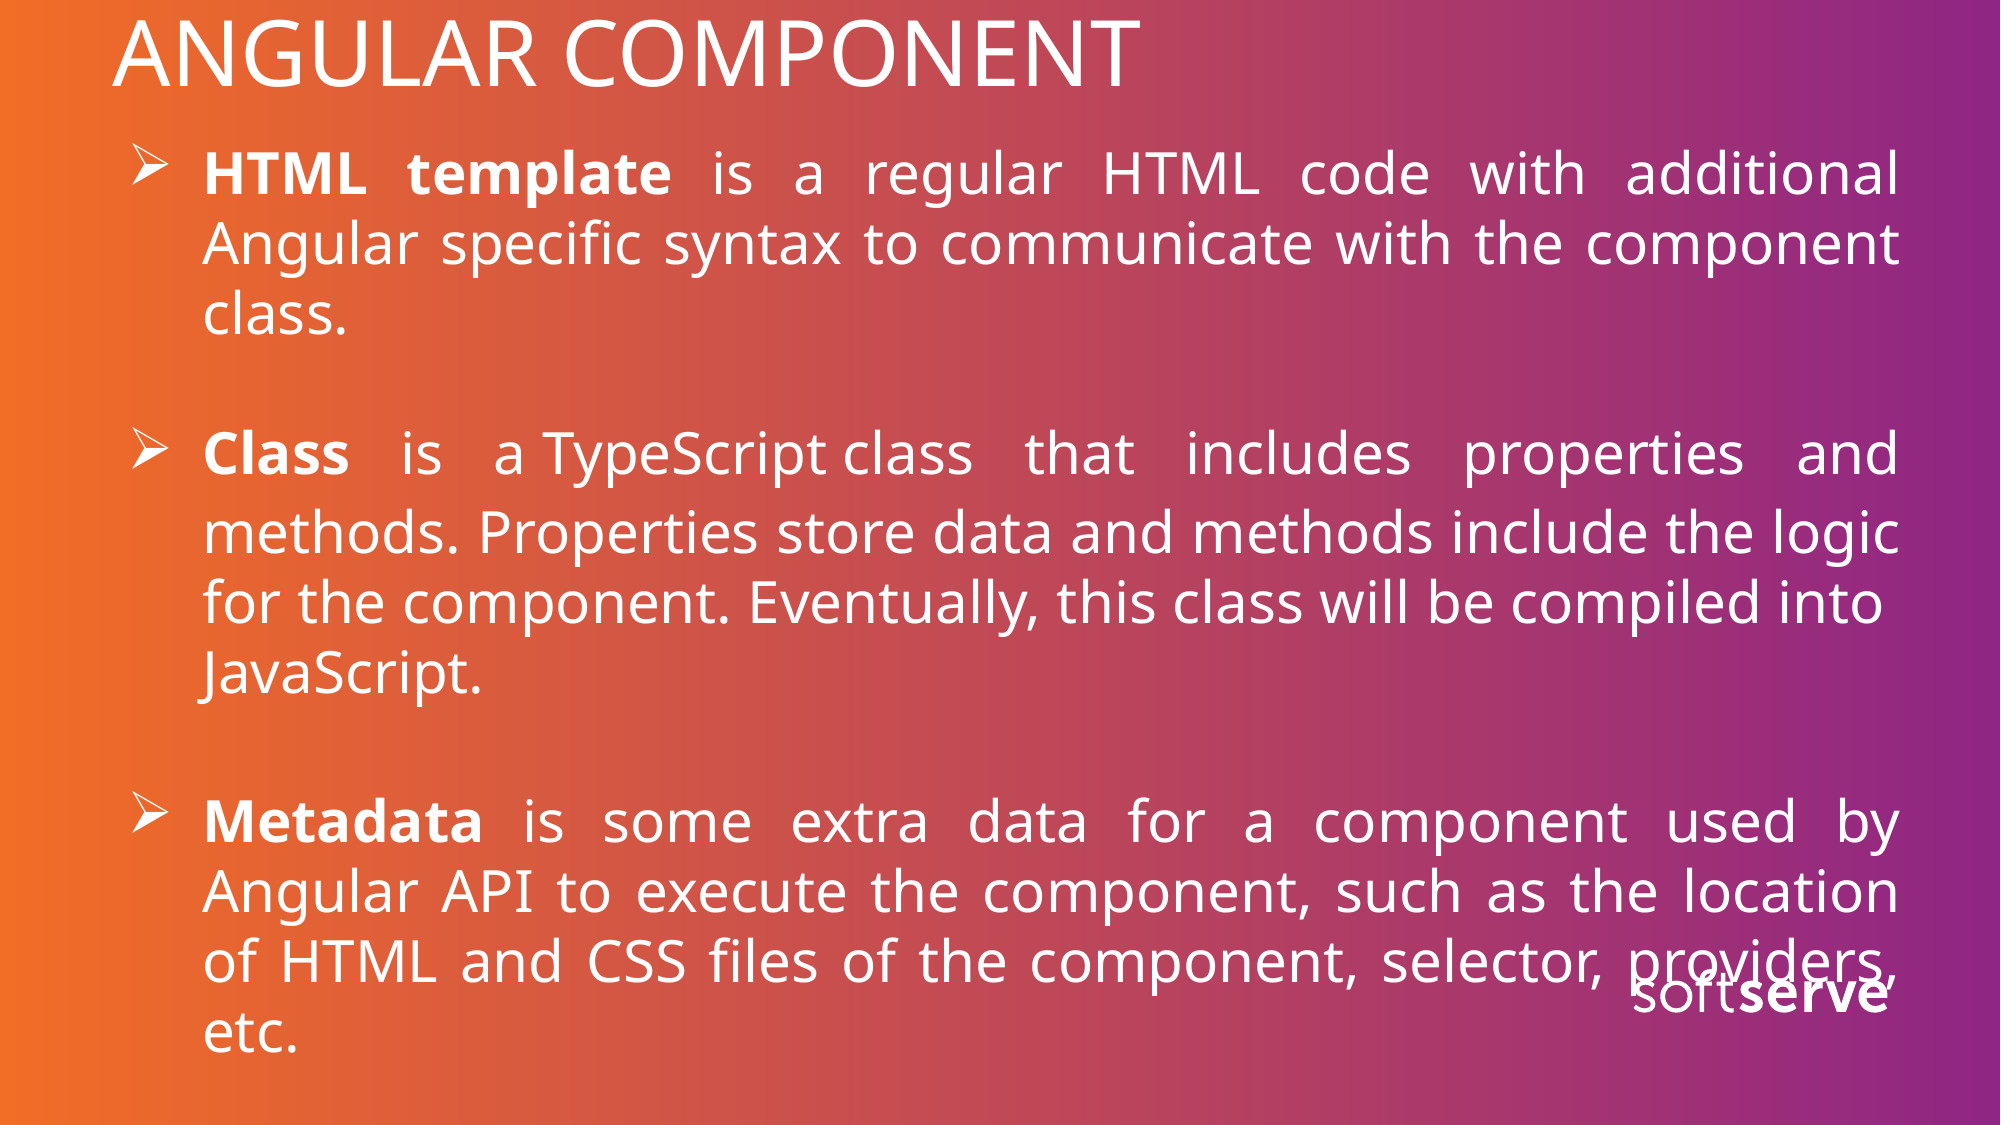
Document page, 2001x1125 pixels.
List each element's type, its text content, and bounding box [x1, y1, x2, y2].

text_box HTML template is a regular HTML code with additional Angular specific syntax to communicate with the component class. Class is a TypeScript class that includes properties and methods. Properties store data and methods include the logic for the component. Eventually, this class will be compiled into JavaScript. Metadata is some extra data for a component used by Angular API to execute the component, such as the location of HTML and CSS files of the component, selector, providers, etc. [112, 128, 1916, 1125]
title ANGULAR COMPONENT [112, 0, 1888, 113]
